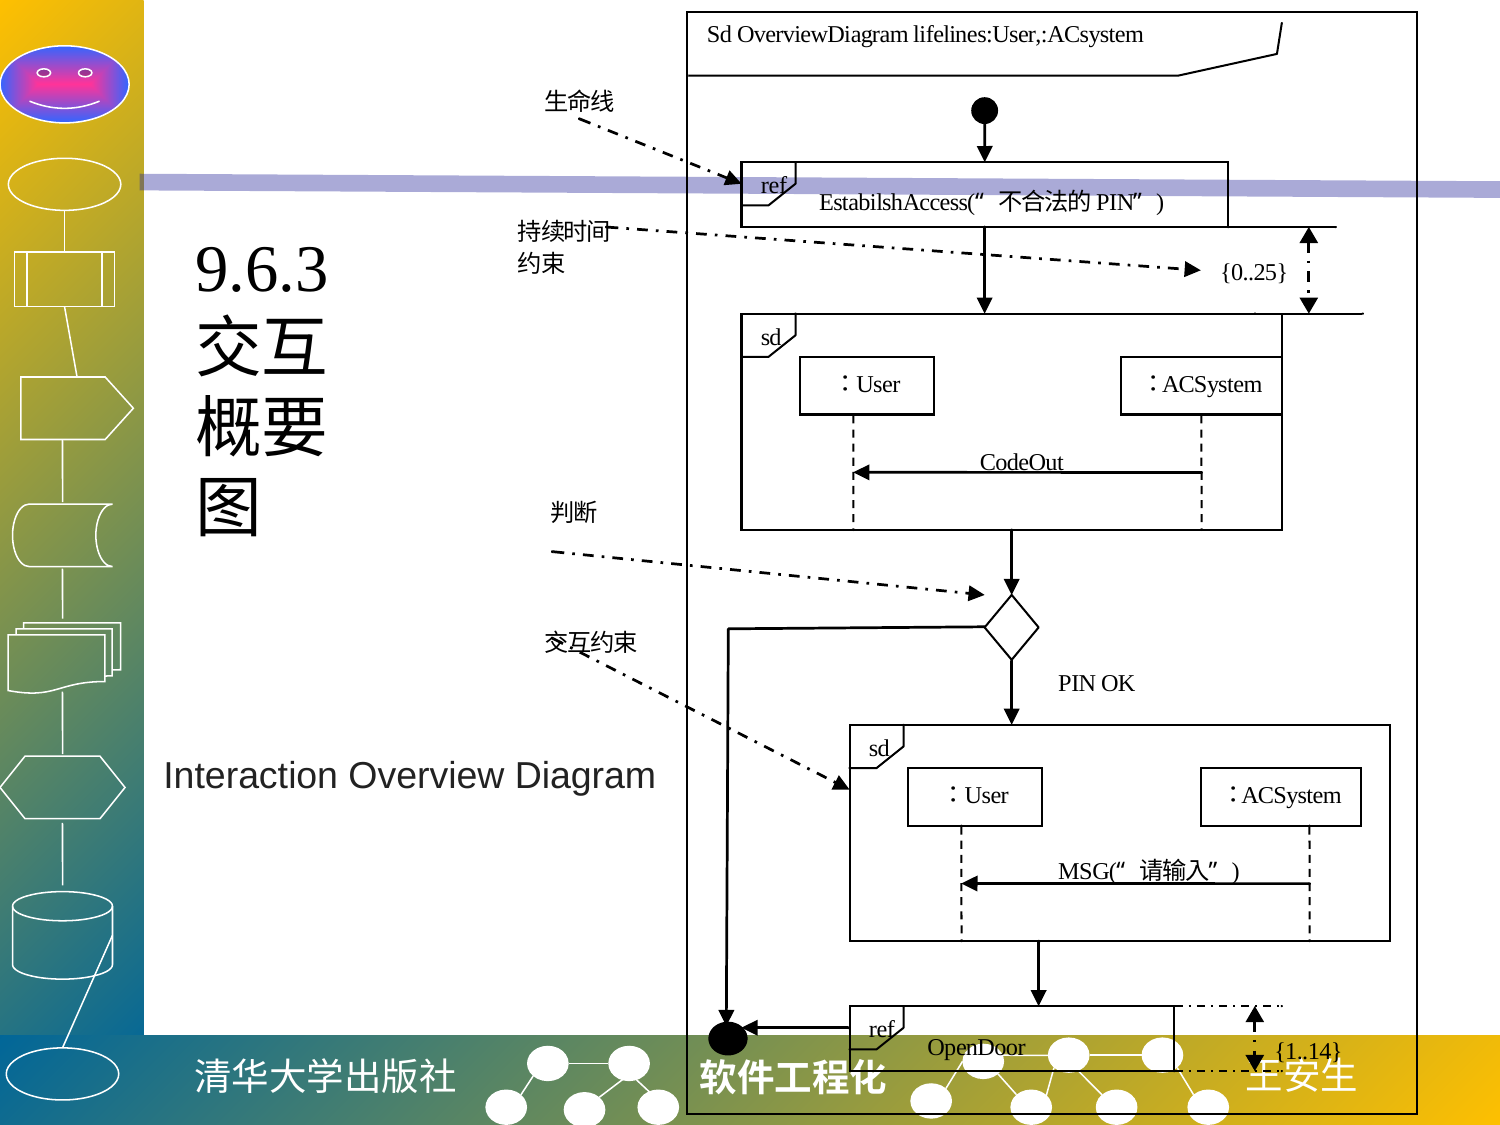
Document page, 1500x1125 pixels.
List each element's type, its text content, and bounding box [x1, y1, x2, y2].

text_box Interaction Overview Diagram [148, 743, 435, 804]
title 9.6.3交互概要图 [187, 24, 380, 743]
picture [440, 0, 1500, 1125]
